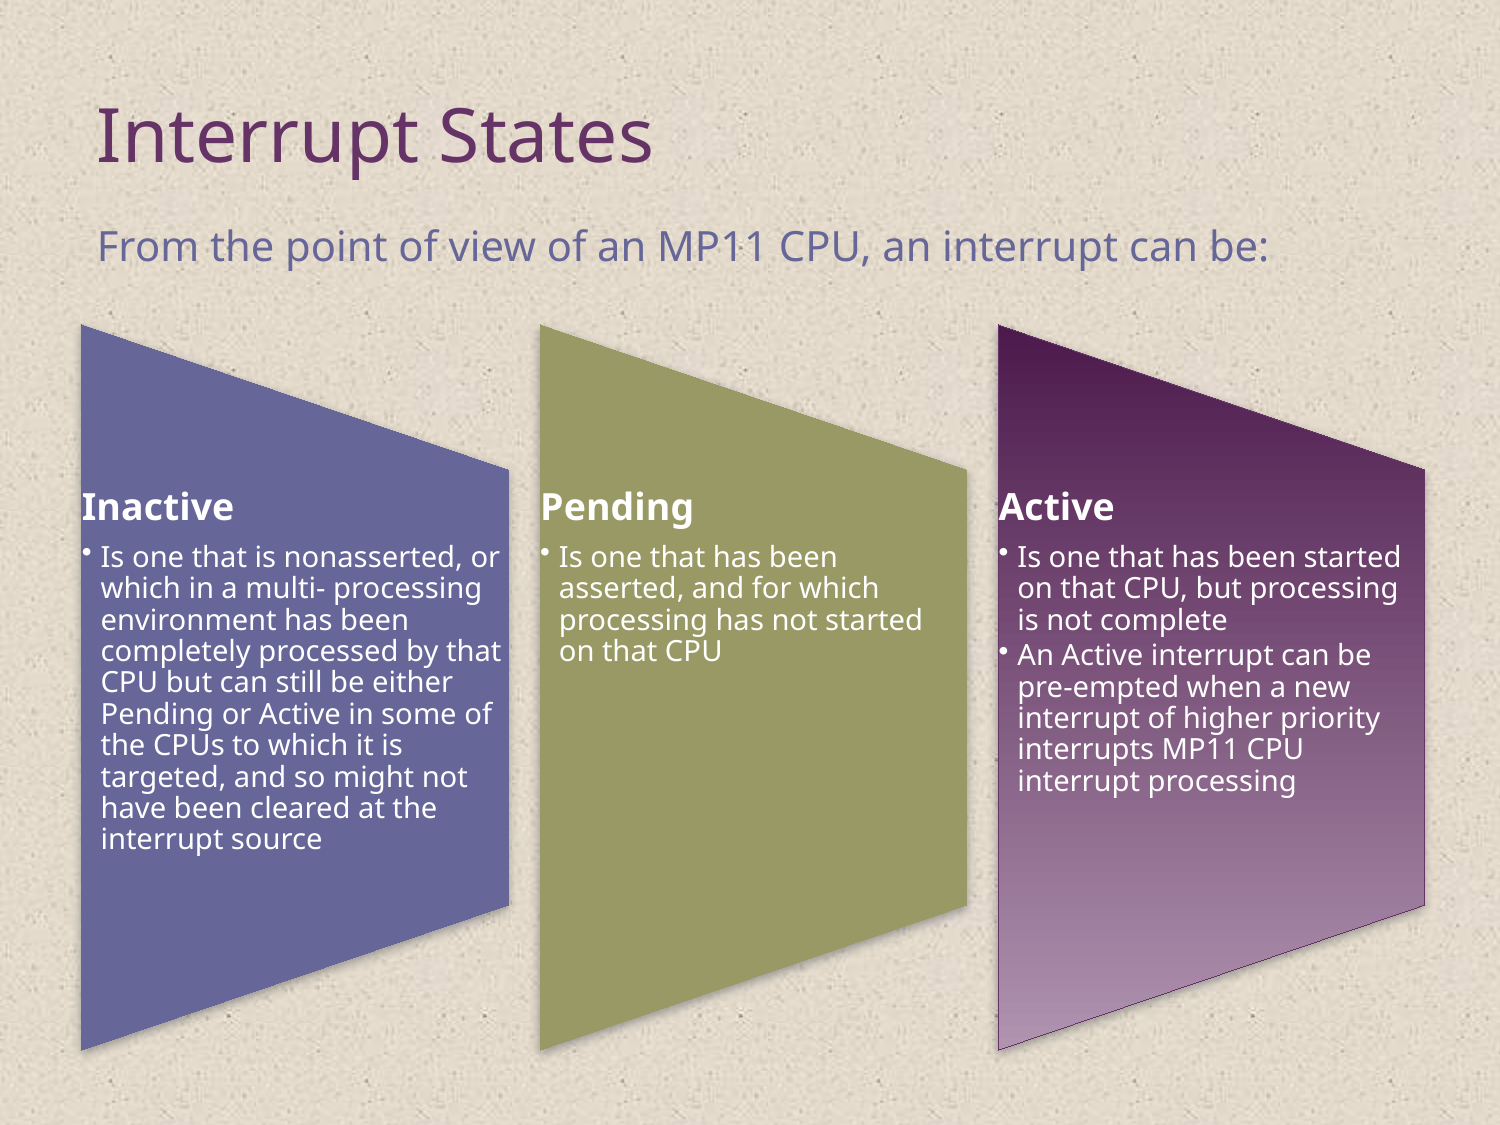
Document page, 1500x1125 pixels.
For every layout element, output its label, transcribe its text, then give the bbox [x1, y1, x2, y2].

list From the point of view of an MP11 CPU, an interrupt can be: [81, 212, 1322, 300]
picture [0, 0, 1500, 1125]
title Interrupt States [81, 22, 1322, 186]
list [81, 324, 1426, 1051]
